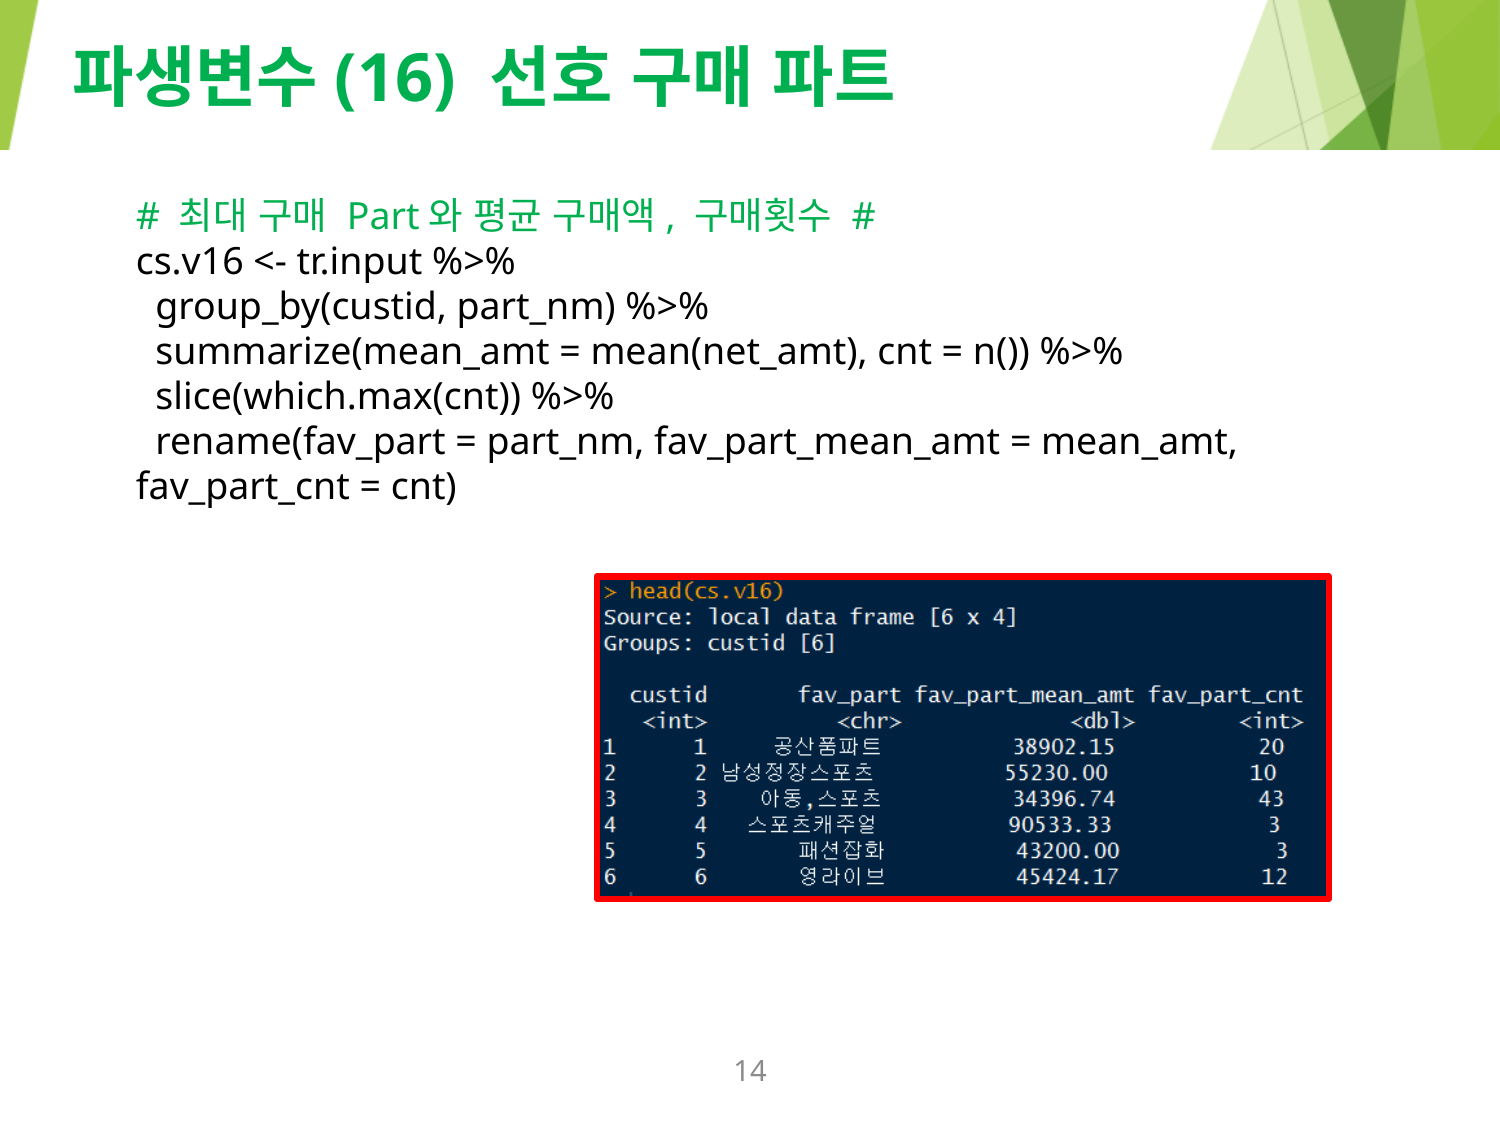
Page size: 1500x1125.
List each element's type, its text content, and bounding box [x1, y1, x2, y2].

picture [599, 579, 1326, 896]
picture [0, 0, 1500, 150]
slide_number 14 [581, 1042, 919, 1103]
text_box # 최대 구매 Part와 평균 구매액, 구매횟수 # cs.v16 <- tr.input %>% group_by(custid, part_nm) %>% summarize(mean_amt = mean(net_amt), cnt = n()) %>% slice(which.max(cnt)) %>% rename(fav_part = part_nm, fav_part_mean_amt = mean_amt, fav_part_cnt = cnt) [121, 184, 1406, 515]
